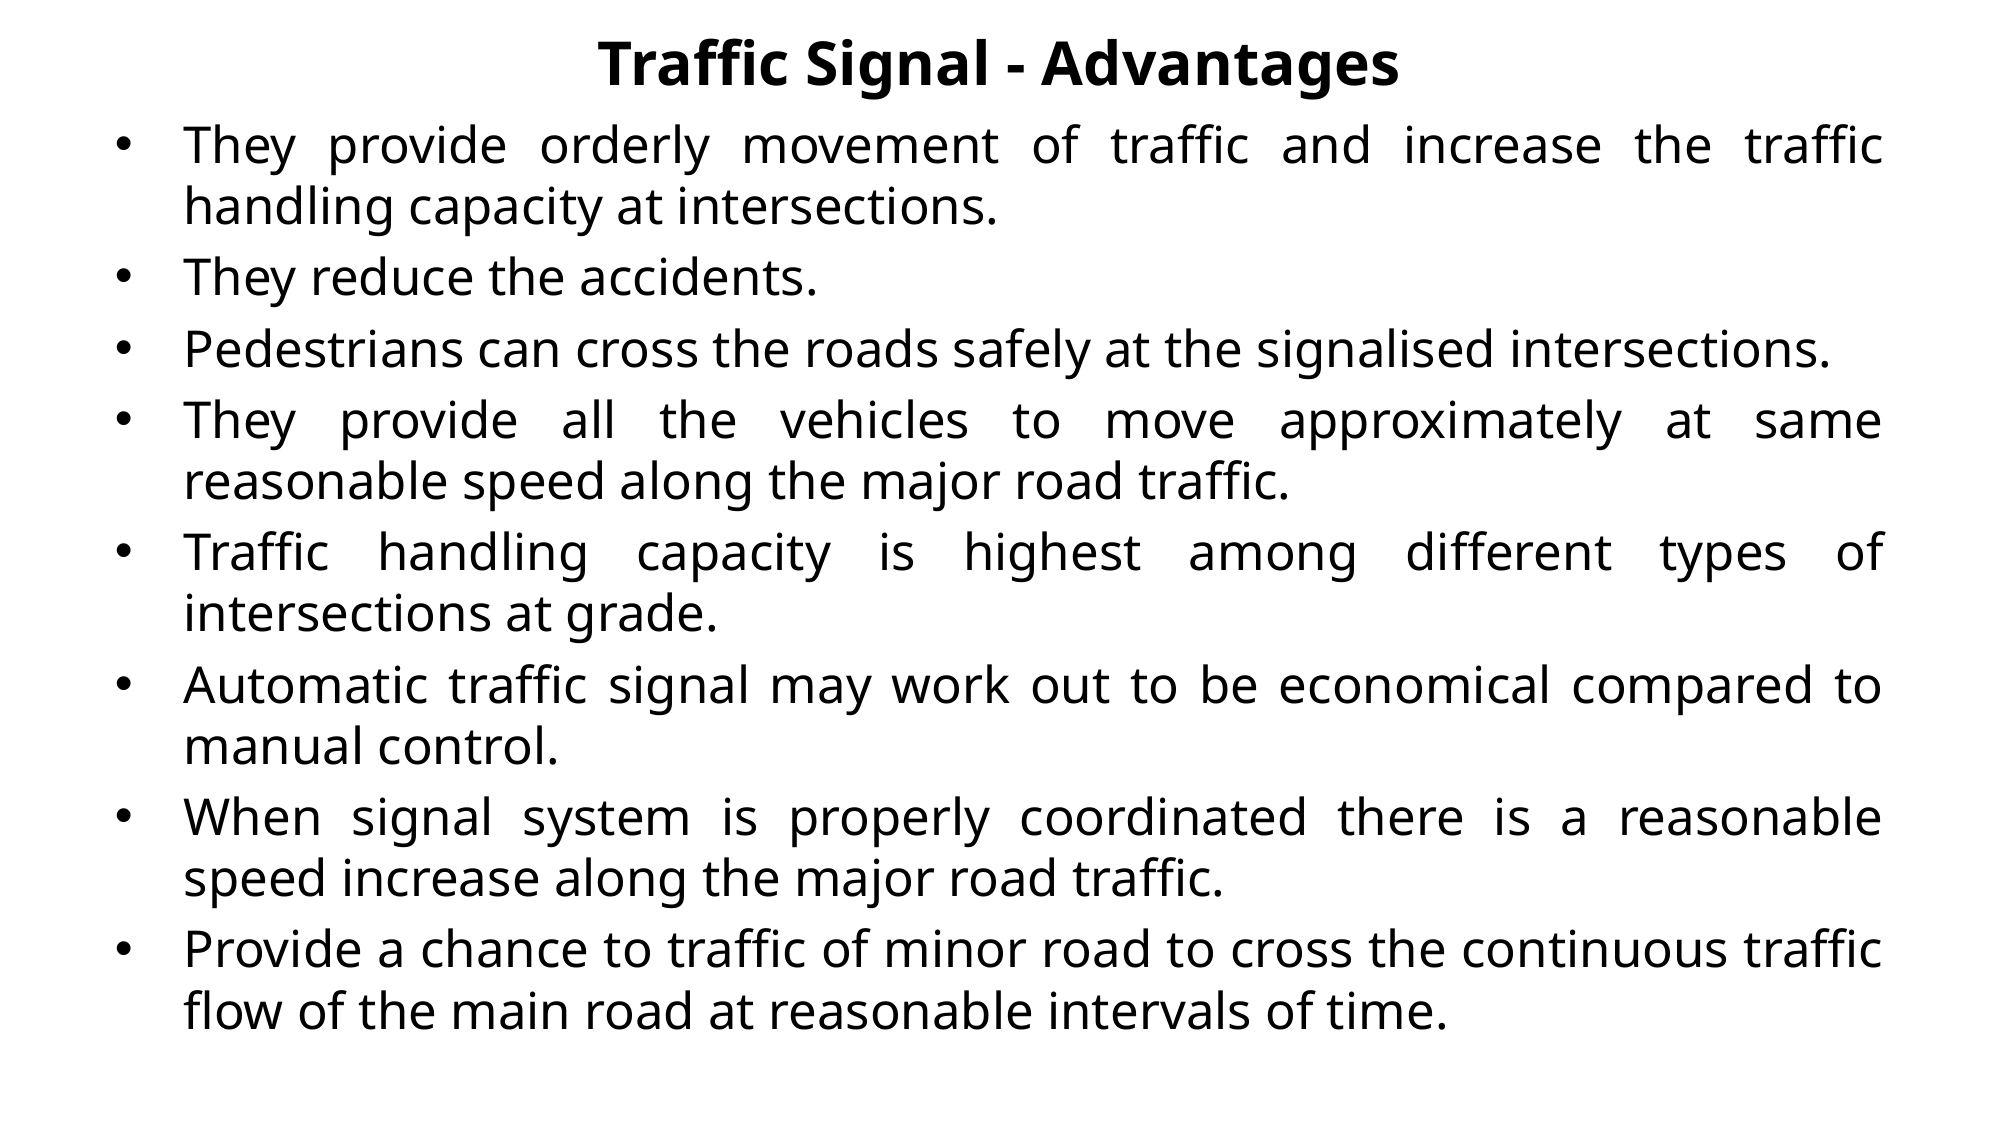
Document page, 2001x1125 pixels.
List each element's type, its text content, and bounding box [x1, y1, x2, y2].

list They provide orderly movement of traffic and increase the traffic handling capacity at intersections. They reduce the accidents. Pedestrians can cross the roads safely at the signalised intersections. They provide all the vehicles to move approximately at same reasonable speed along the major road traffic. Traffic handling capacity is highest among different types of intersections at grade. Automatic traffic signal may work out to be economical compared to manual control. When signal system is properly coordinated there is a reasonable speed increase along the major road traffic. Provide a chance to traffic of minor road to cross the continuous traffic flow of the main road at reasonable intervals of time. [99, 104, 1900, 1050]
title Traffic Signal - Advantages [99, 16, 1900, 104]
